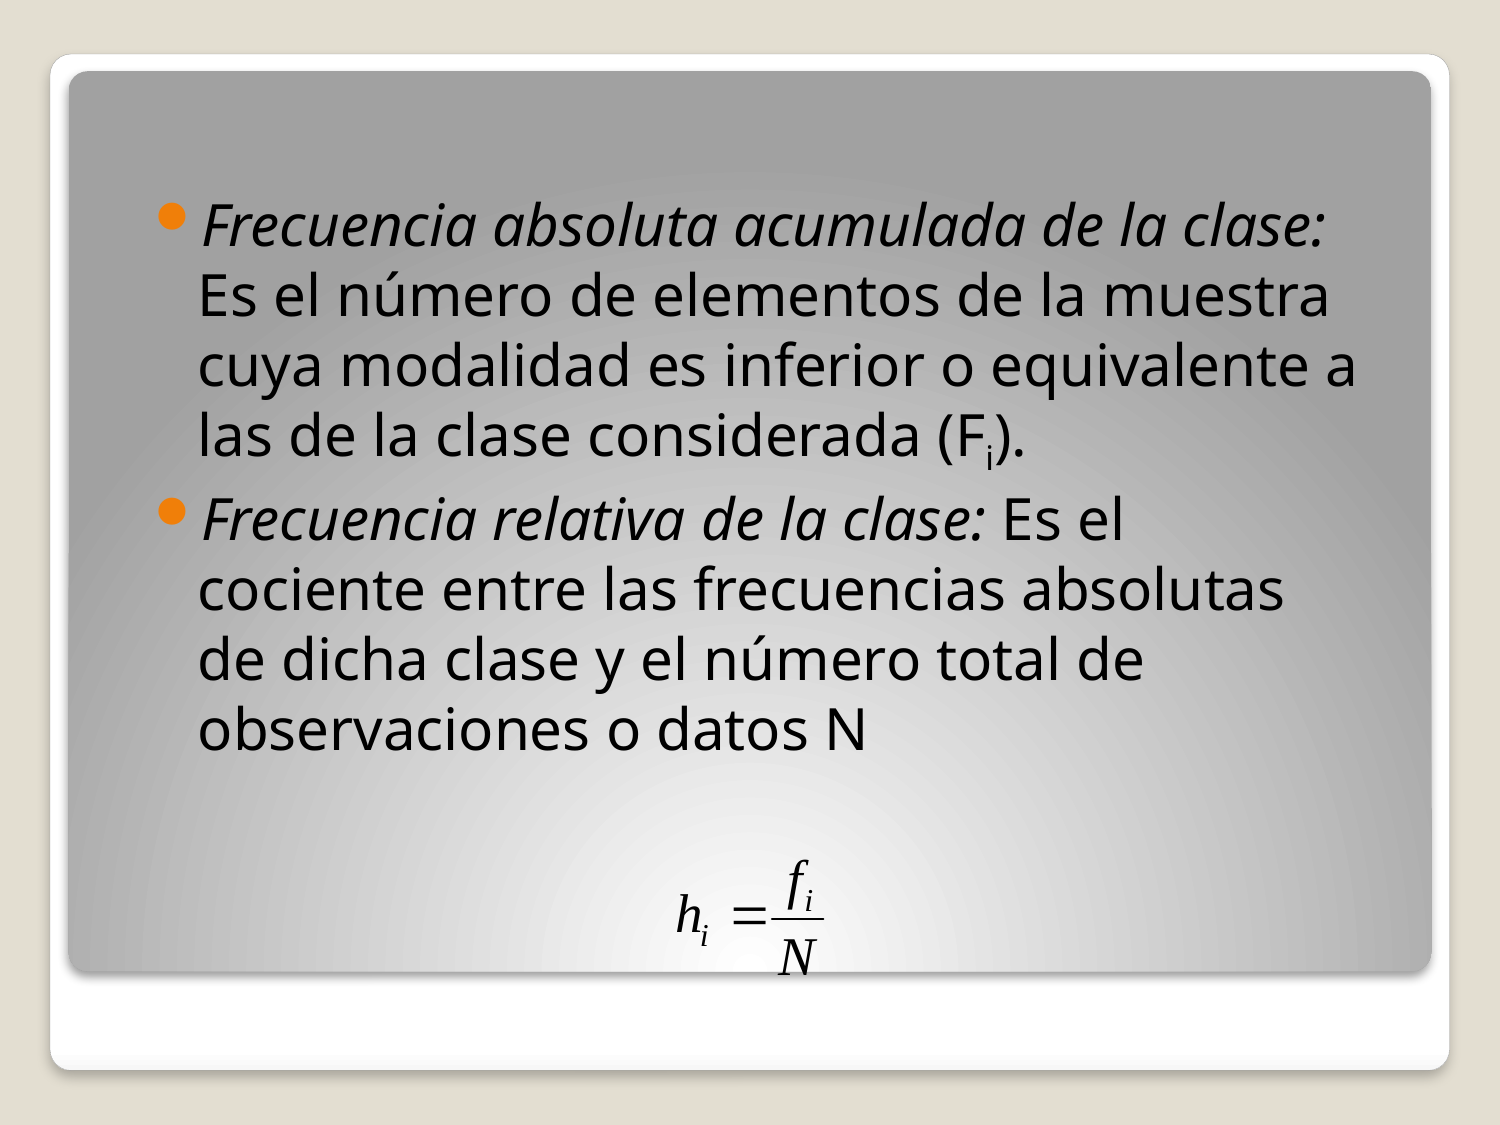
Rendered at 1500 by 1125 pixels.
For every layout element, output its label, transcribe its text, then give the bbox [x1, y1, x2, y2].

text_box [666, 845, 833, 988]
list Frecuencia absoluta acumulada de la clase: Es el número de elementos de la muestra cuya modalidad es inferior o equivalente a las de la clase considerada (Fi). Frecuencia relativa de la clase: Es el cociente entre las frecuencias absolutas de dicha clase y el número total de observaciones o datos N [124, 172, 1376, 848]
